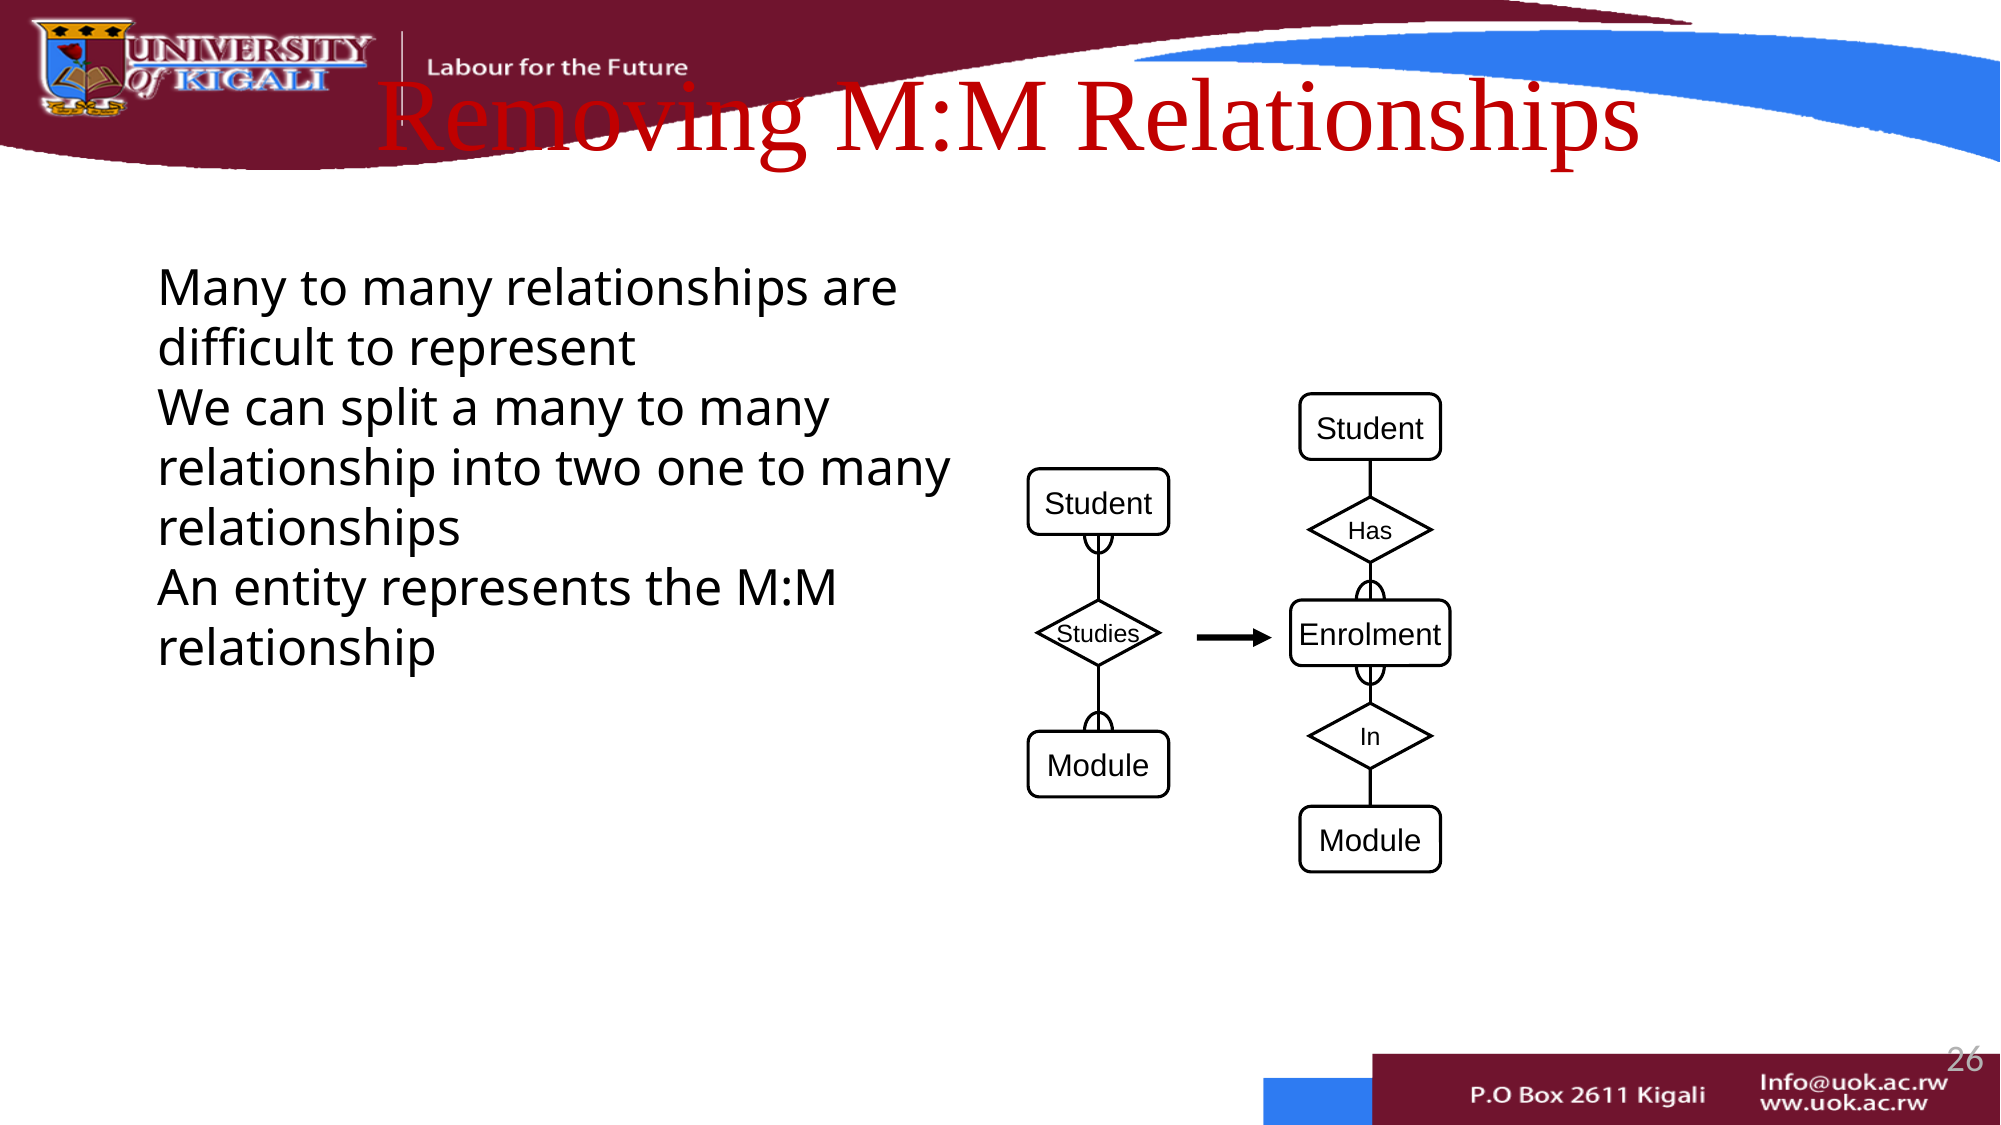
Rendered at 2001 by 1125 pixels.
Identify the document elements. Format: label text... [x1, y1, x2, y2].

title Removing M:M Relationships [375, 46, 1984, 237]
slide_number 26 [1883, 1034, 1984, 1113]
list Many to many relationships are difficult to represent We can split a many to many relationship into two one to many relationships An entity represents the M:M relationship [157, 254, 958, 1020]
picture [0, 0, 2000, 1125]
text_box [1027, 468, 1169, 798]
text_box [1290, 393, 1451, 873]
